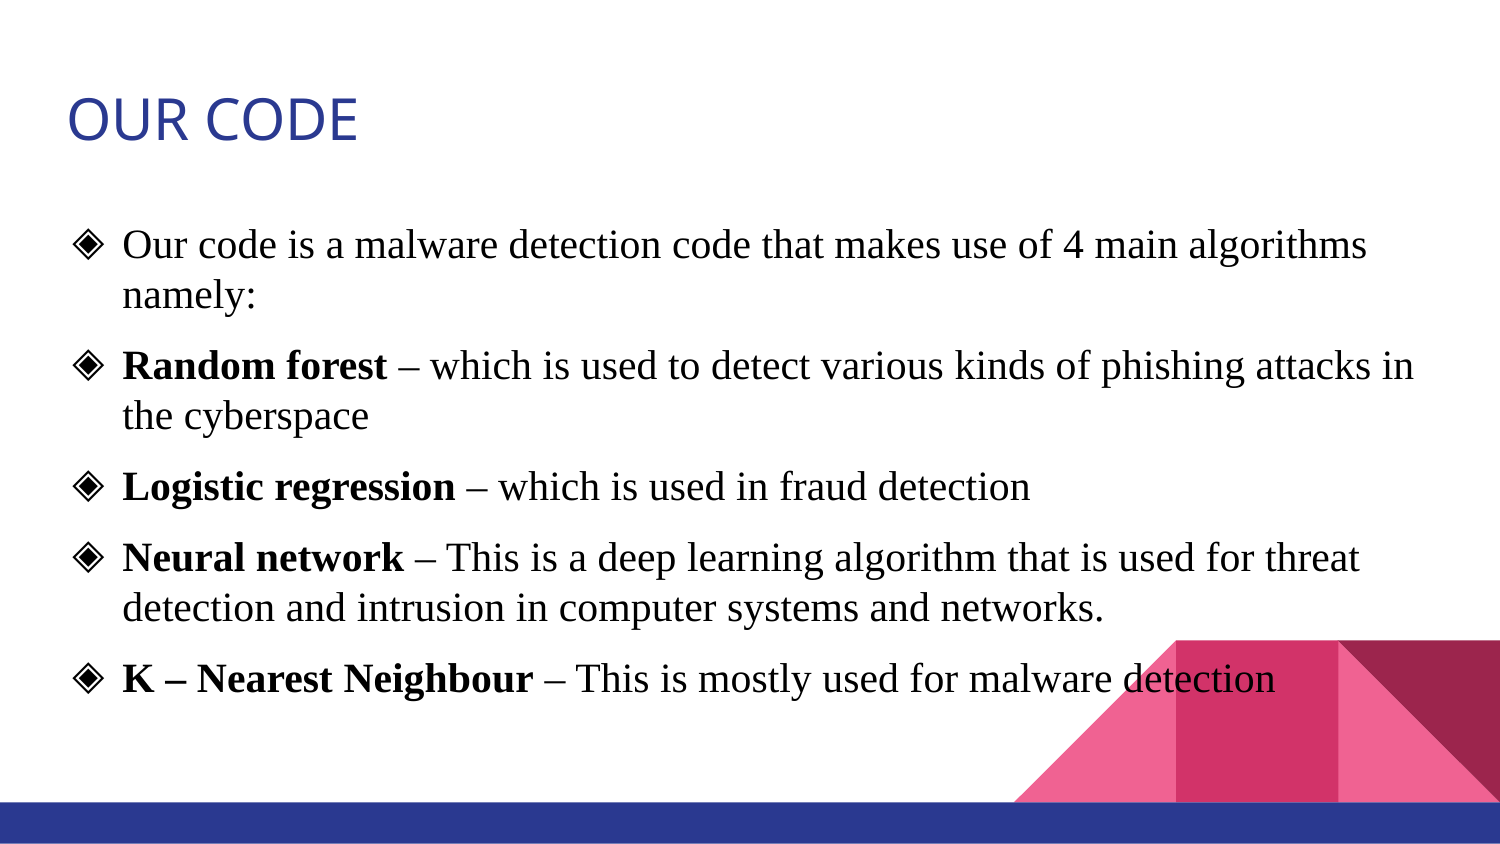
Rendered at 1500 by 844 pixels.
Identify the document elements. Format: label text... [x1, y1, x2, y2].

title OUR CODE [51, 67, 1449, 167]
list Our code is a malware detection code that makes use of 4 main algorithms namely: Random forest – which is used to detect various kinds of phishing attacks in the cyberspace Logistic regression – which is used in fraud detection Neural network – This is a deep learning algorithm that is used for threat detection and intrusion in computer systems and networks. K – Nearest Neighbour – This is mostly used for malware detection [51, 201, 1449, 750]
